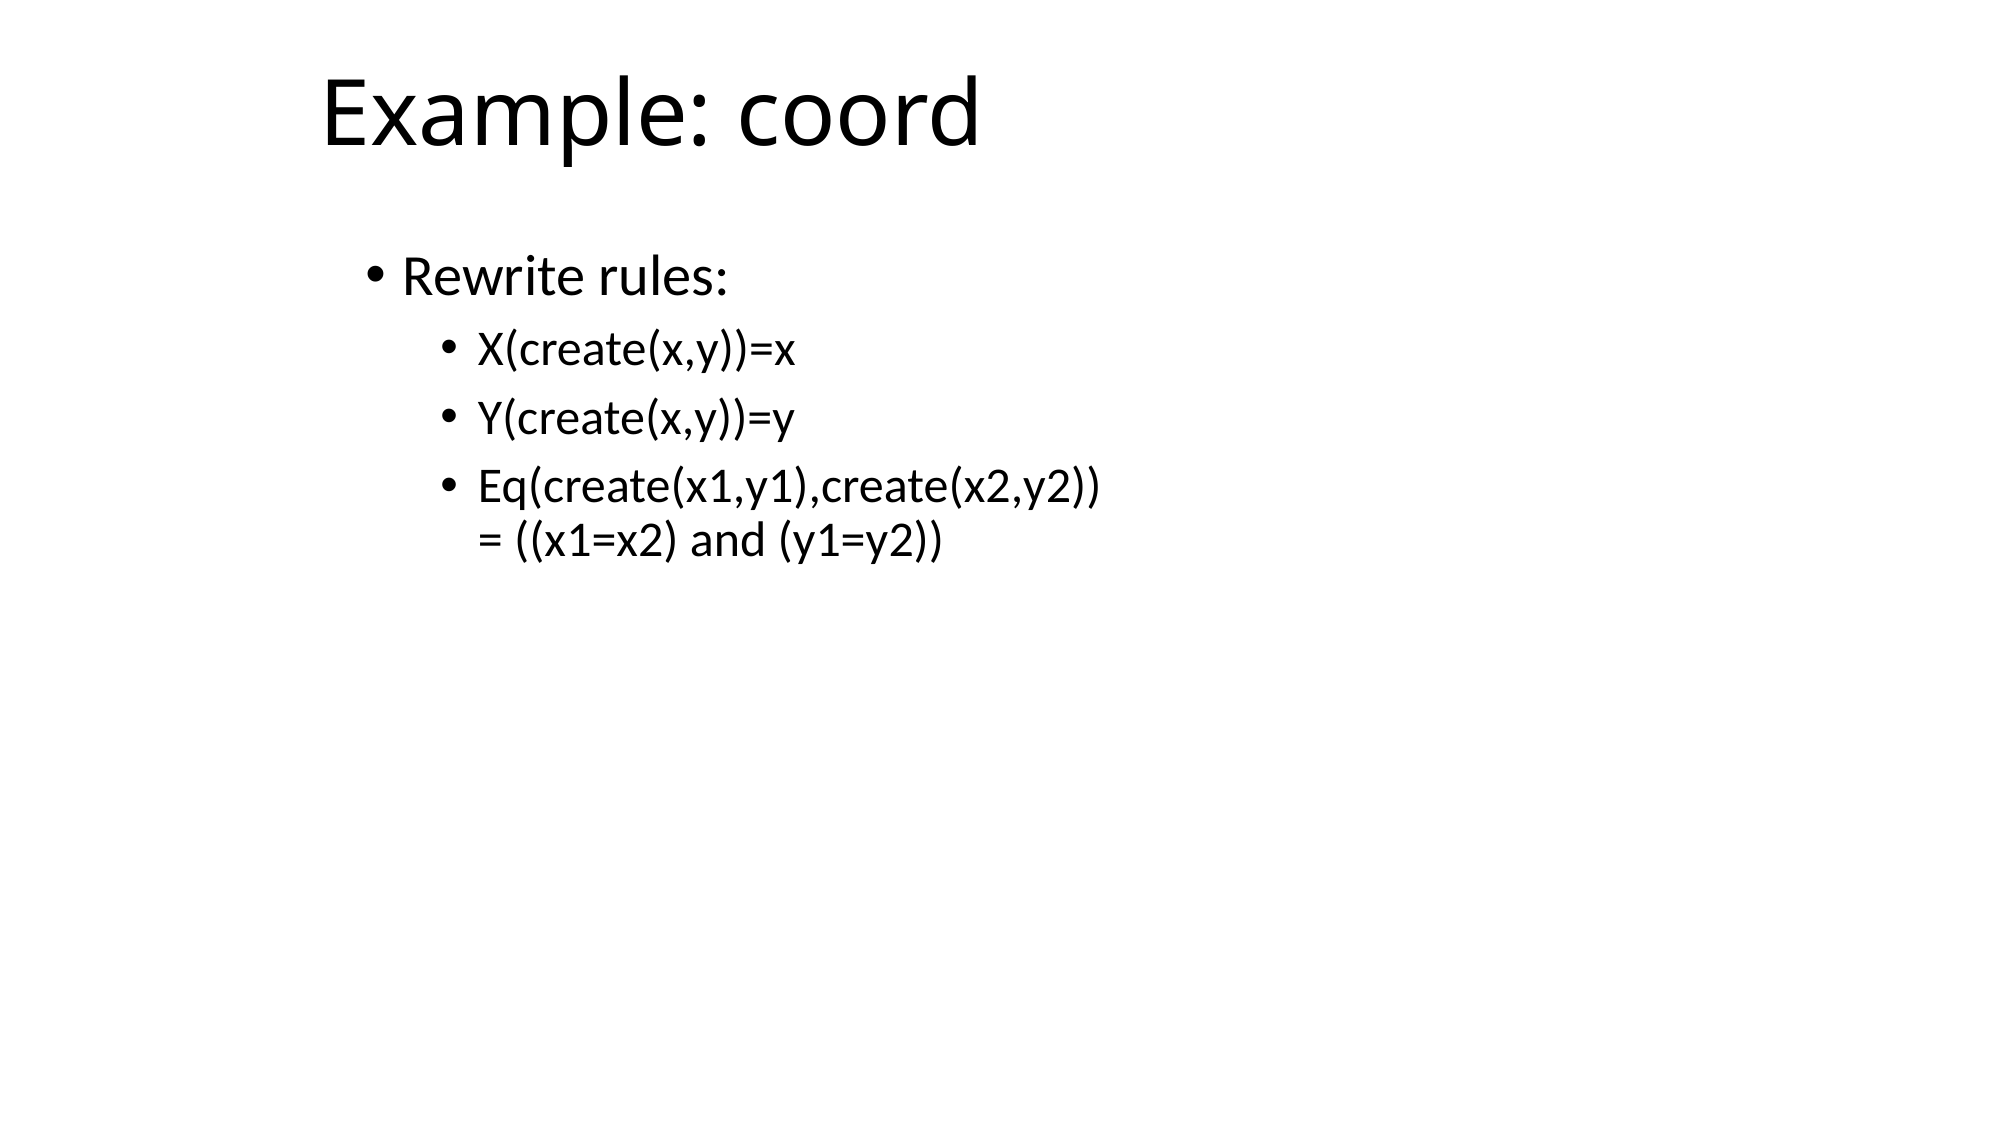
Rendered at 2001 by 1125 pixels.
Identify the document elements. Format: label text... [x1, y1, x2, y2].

list Rewrite rules: X(create(x,y))=x Y(create(x,y))=y Eq(create(x1,y1),create(x2,y2)) = ((x1=x2) and (y1=y2)) [362, 237, 1637, 912]
title Example: coord [316, 22, 1591, 209]
